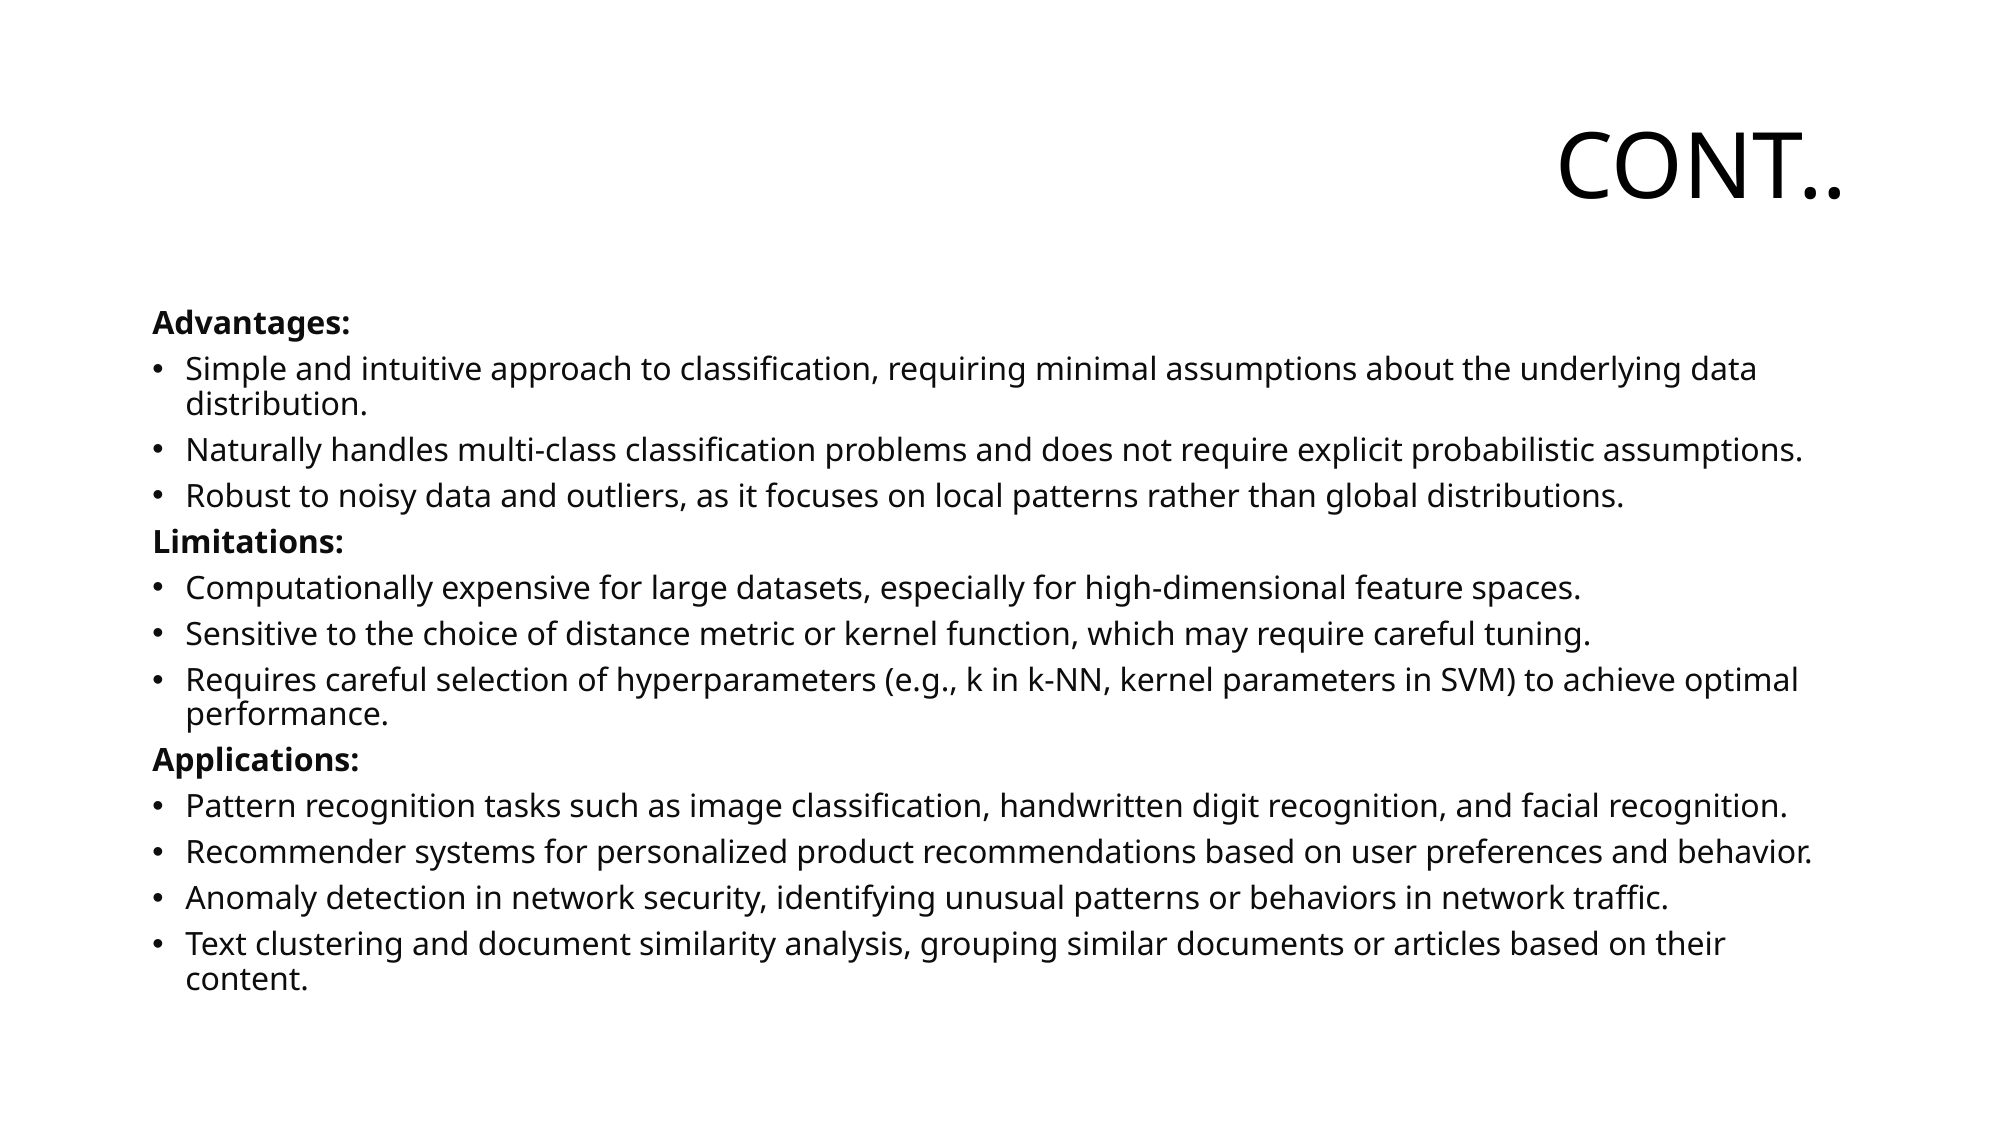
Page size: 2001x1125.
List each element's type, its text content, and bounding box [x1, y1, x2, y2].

list Advantages: Simple and intuitive approach to classification, requiring minimal assumptions about the underlying data distribution. Naturally handles multi-class classification problems and does not require explicit probabilistic assumptions. Robust to noisy data and outliers, as it focuses on local patterns rather than global distributions. Limitations: Computationally expensive for large datasets, especially for high-dimensional feature spaces. Sensitive to the choice of distance metric or kernel function, which may require careful tuning. Requires careful selection of hyperparameters (e.g., k in k-NN, kernel parameters in SVM) to achieve optimal performance. Applications: Pattern recognition tasks such as image classification, handwritten digit recognition, and facial recognition. Recommender systems for personalized product recommendations based on user preferences and behavior. Anomaly detection in network security, identifying unusual patterns or behaviors in network traffic. Text clustering and document similarity analysis, grouping similar documents or articles based on their content. [137, 299, 1863, 1081]
title CONT.. [137, 59, 1863, 278]
